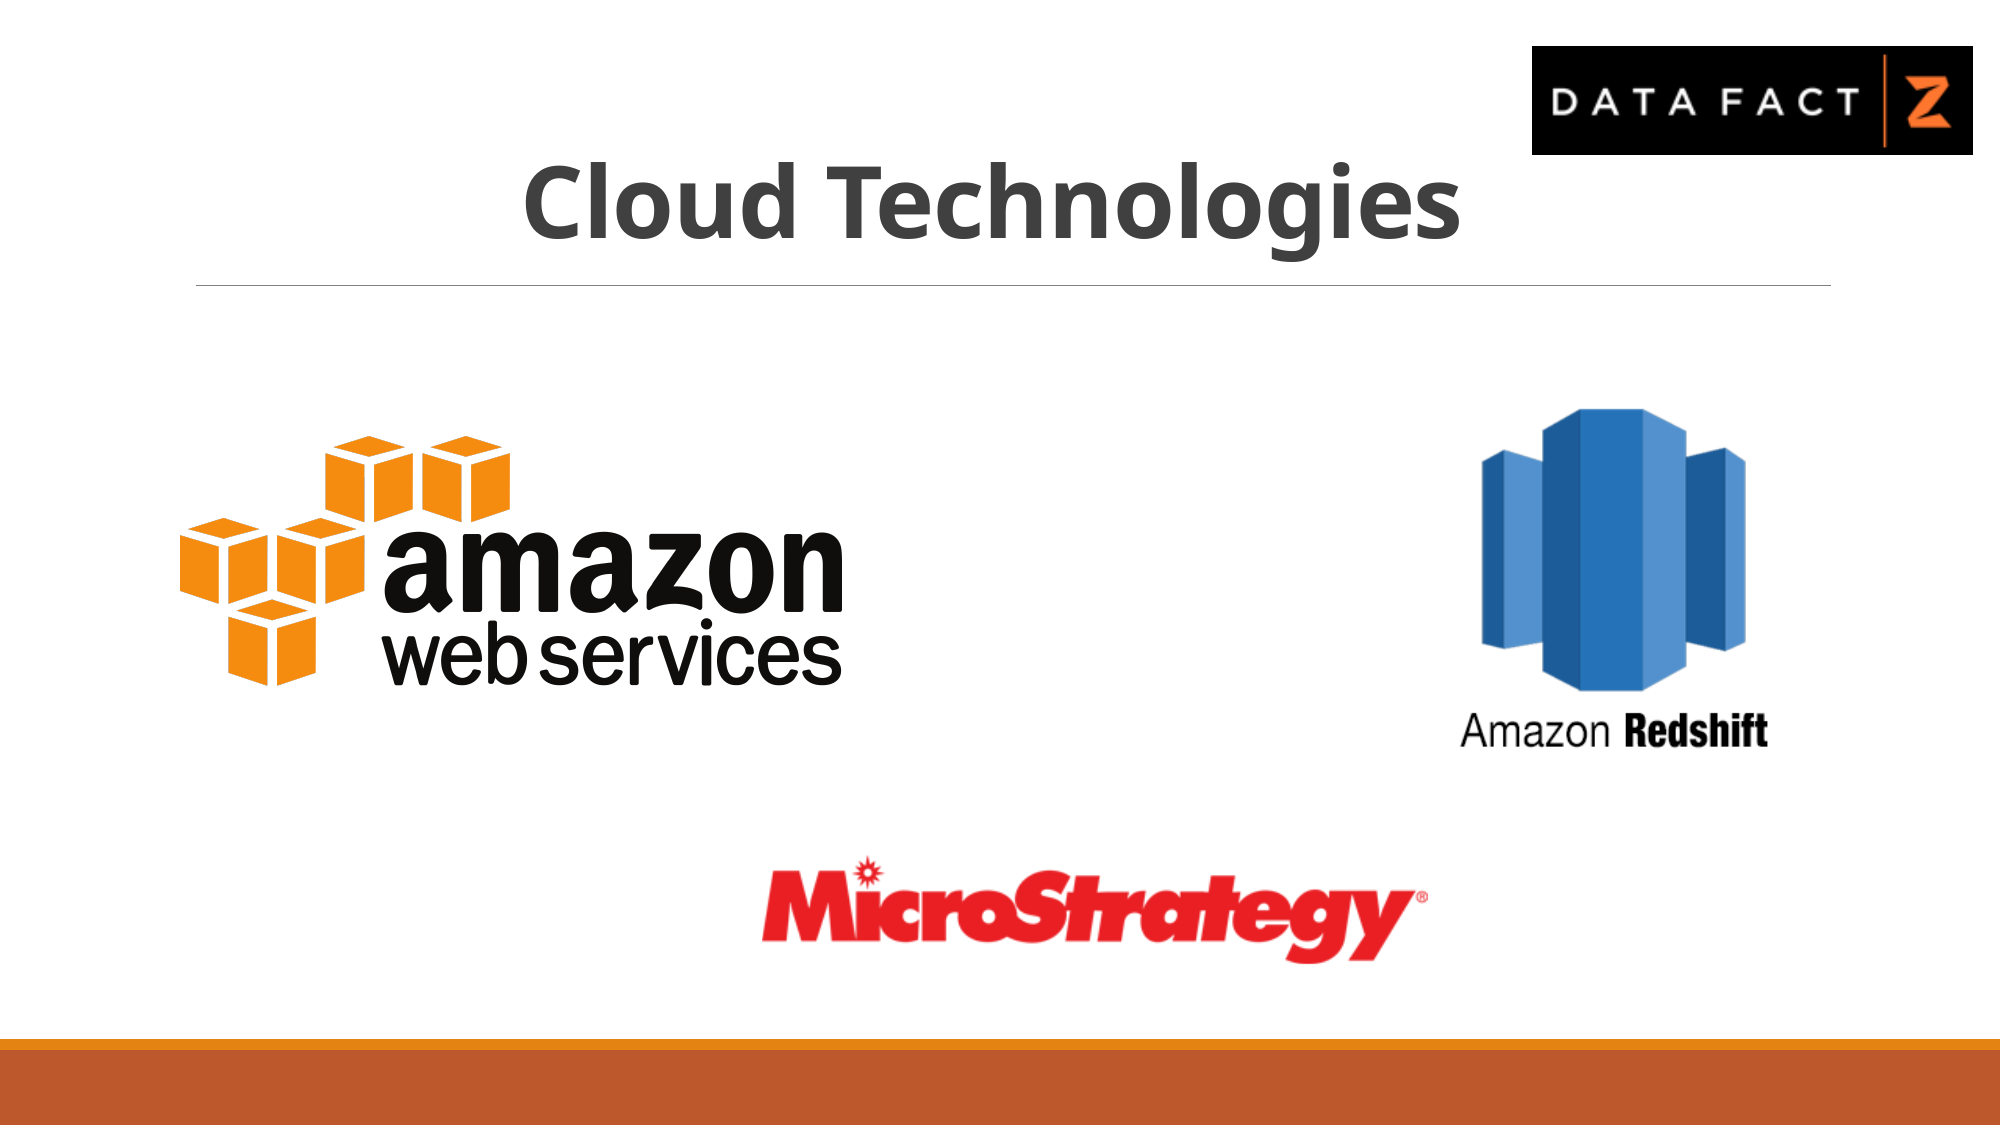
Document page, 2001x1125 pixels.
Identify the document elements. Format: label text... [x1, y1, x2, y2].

title Cloud Technologies [180, 28, 1830, 267]
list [179, 436, 843, 686]
picture [1448, 392, 1777, 763]
picture [1830, 46, 1973, 155]
picture [761, 855, 1429, 966]
